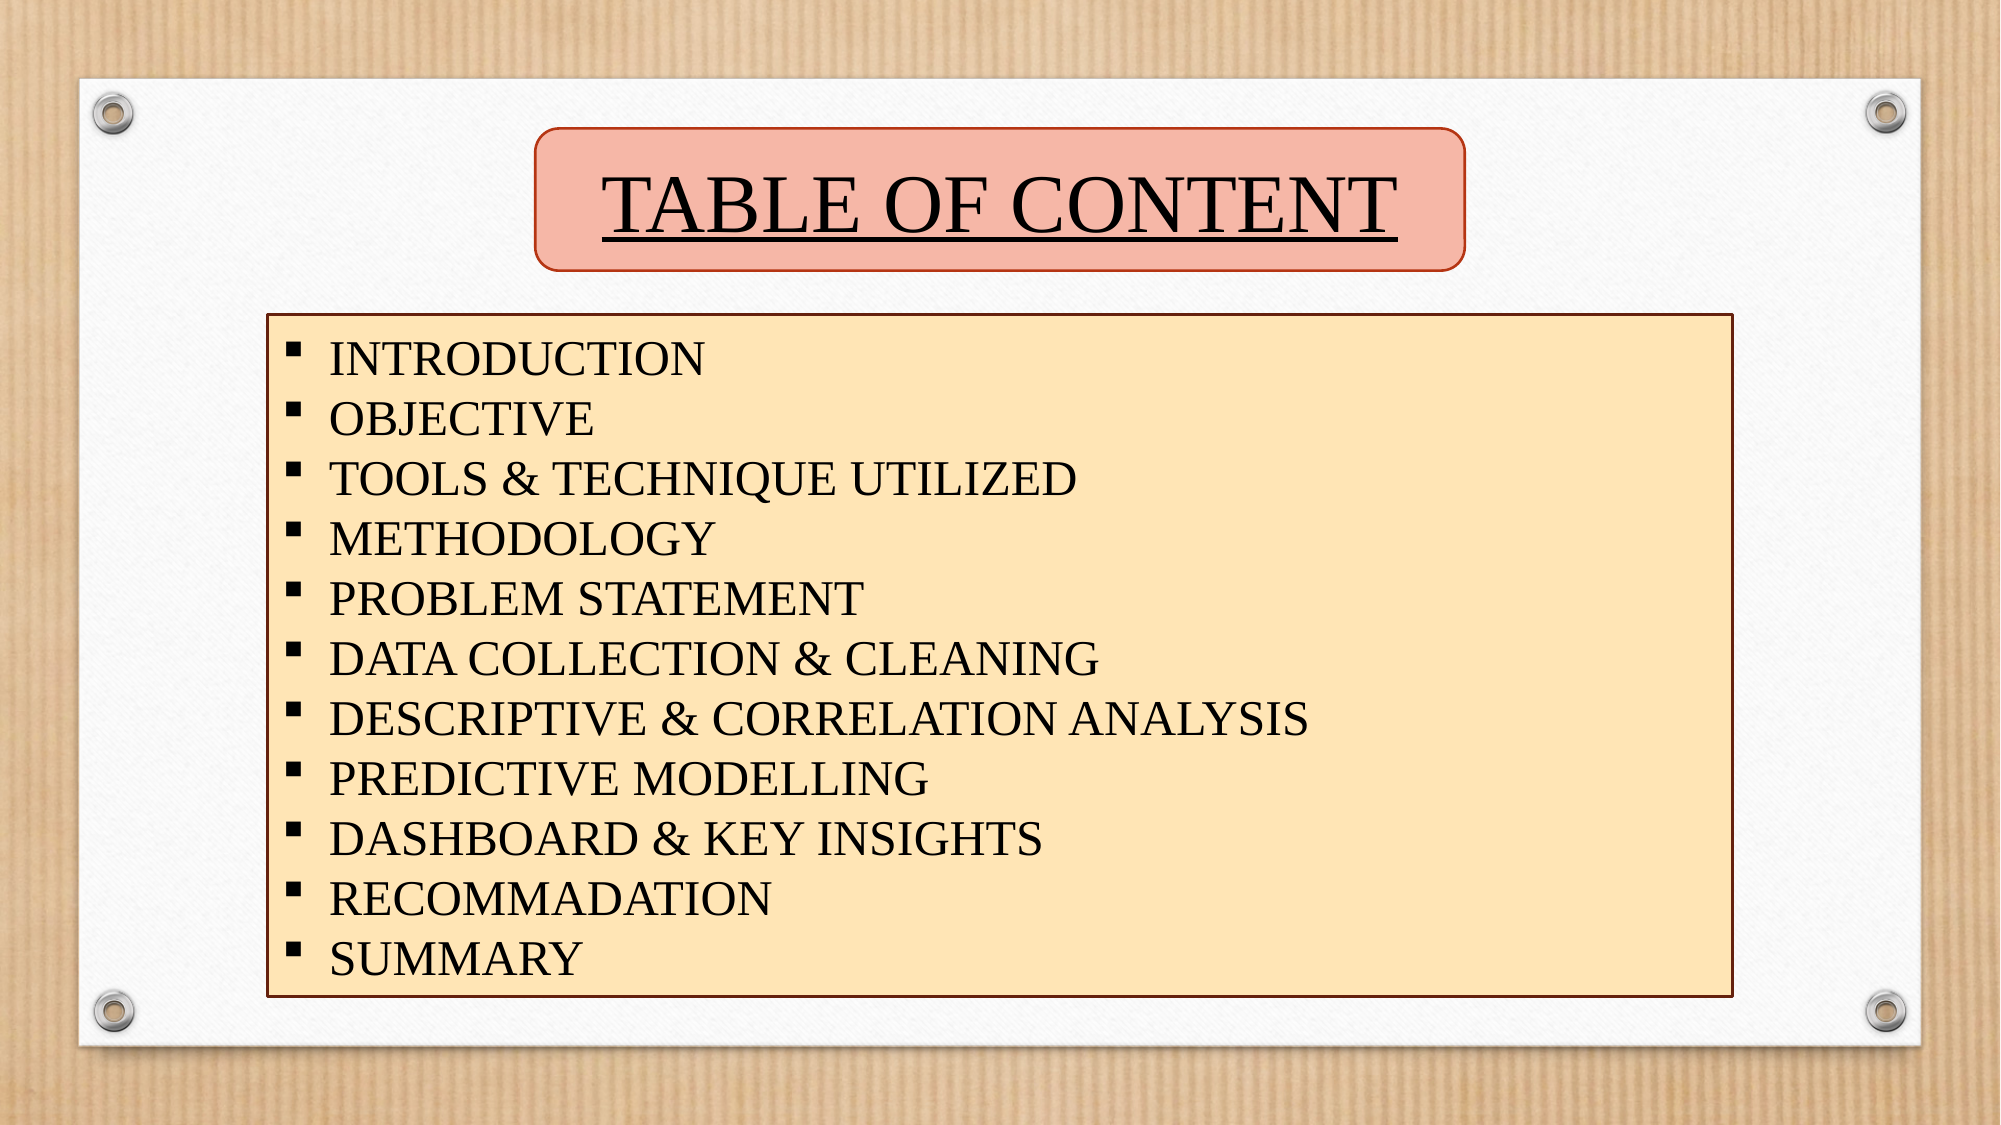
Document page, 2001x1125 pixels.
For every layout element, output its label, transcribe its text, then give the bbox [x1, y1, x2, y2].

text_box INTRODUCTION OBJECTIVE TOOLS & TECHNIQUE UTILIZED METHODOLOGY PROBLEM STATEMENT DATA COLLECTION & CLEANING DESCRIPTIVE & CORRELATION ANALYSIS PREDICTIVE MODELLING DASHBOARD & KEY INSIGHTS RECOMMADATION SUMMARY [266, 313, 1734, 998]
picture [0, 0, 2001, 1125]
text_box TABLE OF CONTENT [533, 127, 1467, 272]
